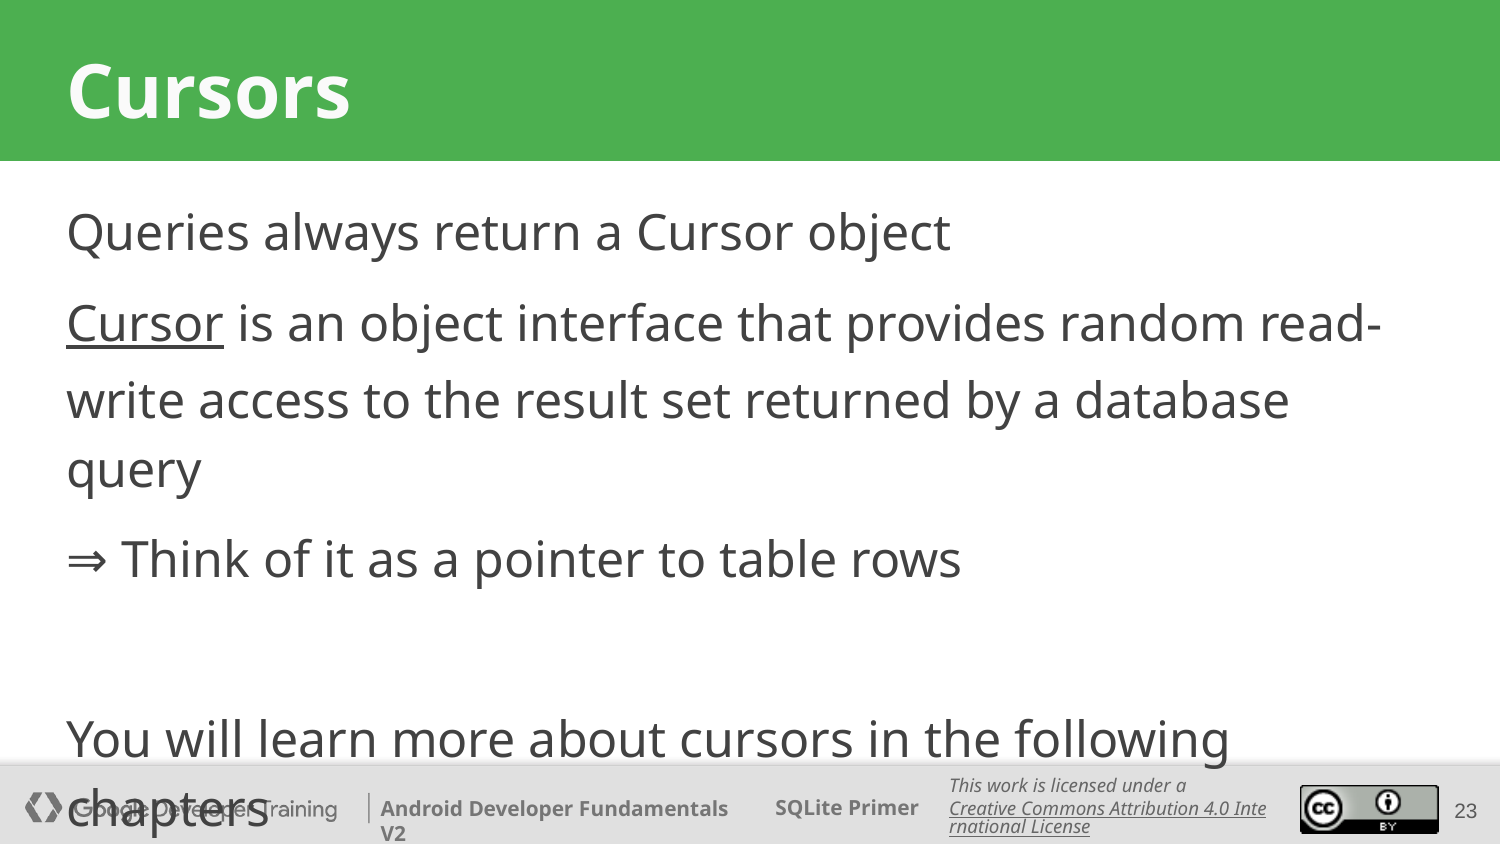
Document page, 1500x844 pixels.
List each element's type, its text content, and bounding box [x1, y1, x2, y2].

list Queries always return a Cursor object Cursor is an object interface that provides random read-write access to the result set returned by a database query ⇒ Think of it as a pointer to table rows You will learn more about cursors in the following chapters [51, 176, 1449, 737]
slide_number ‹#› [1402, 777, 1493, 842]
title Cursors [51, 28, 1449, 122]
picture [0, 161, 1500, 844]
